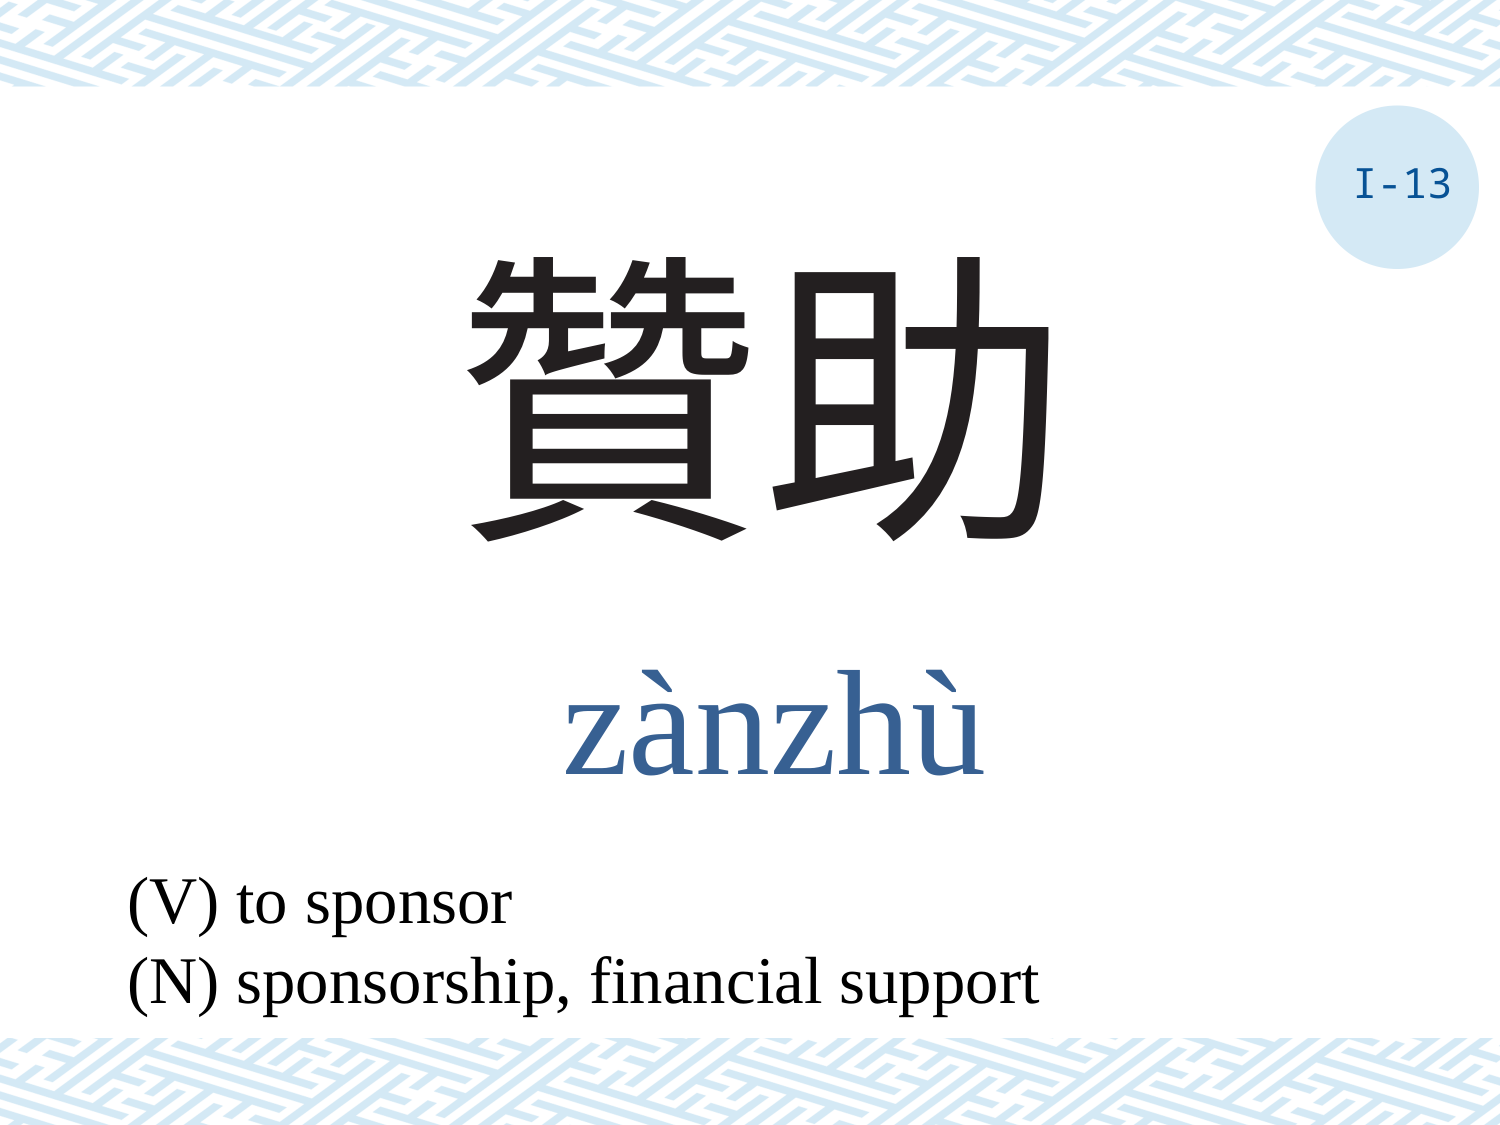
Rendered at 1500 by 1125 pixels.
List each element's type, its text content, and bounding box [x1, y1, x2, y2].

list zànzhù [562, 624, 1500, 1125]
title 贊助 [12, 208, 1500, 698]
picture [0, 0, 1500, 1125]
list (V) to sponsor (N) sponsorship, financial support [112, 849, 1413, 997]
text_box I-13 [1337, 149, 1500, 265]
